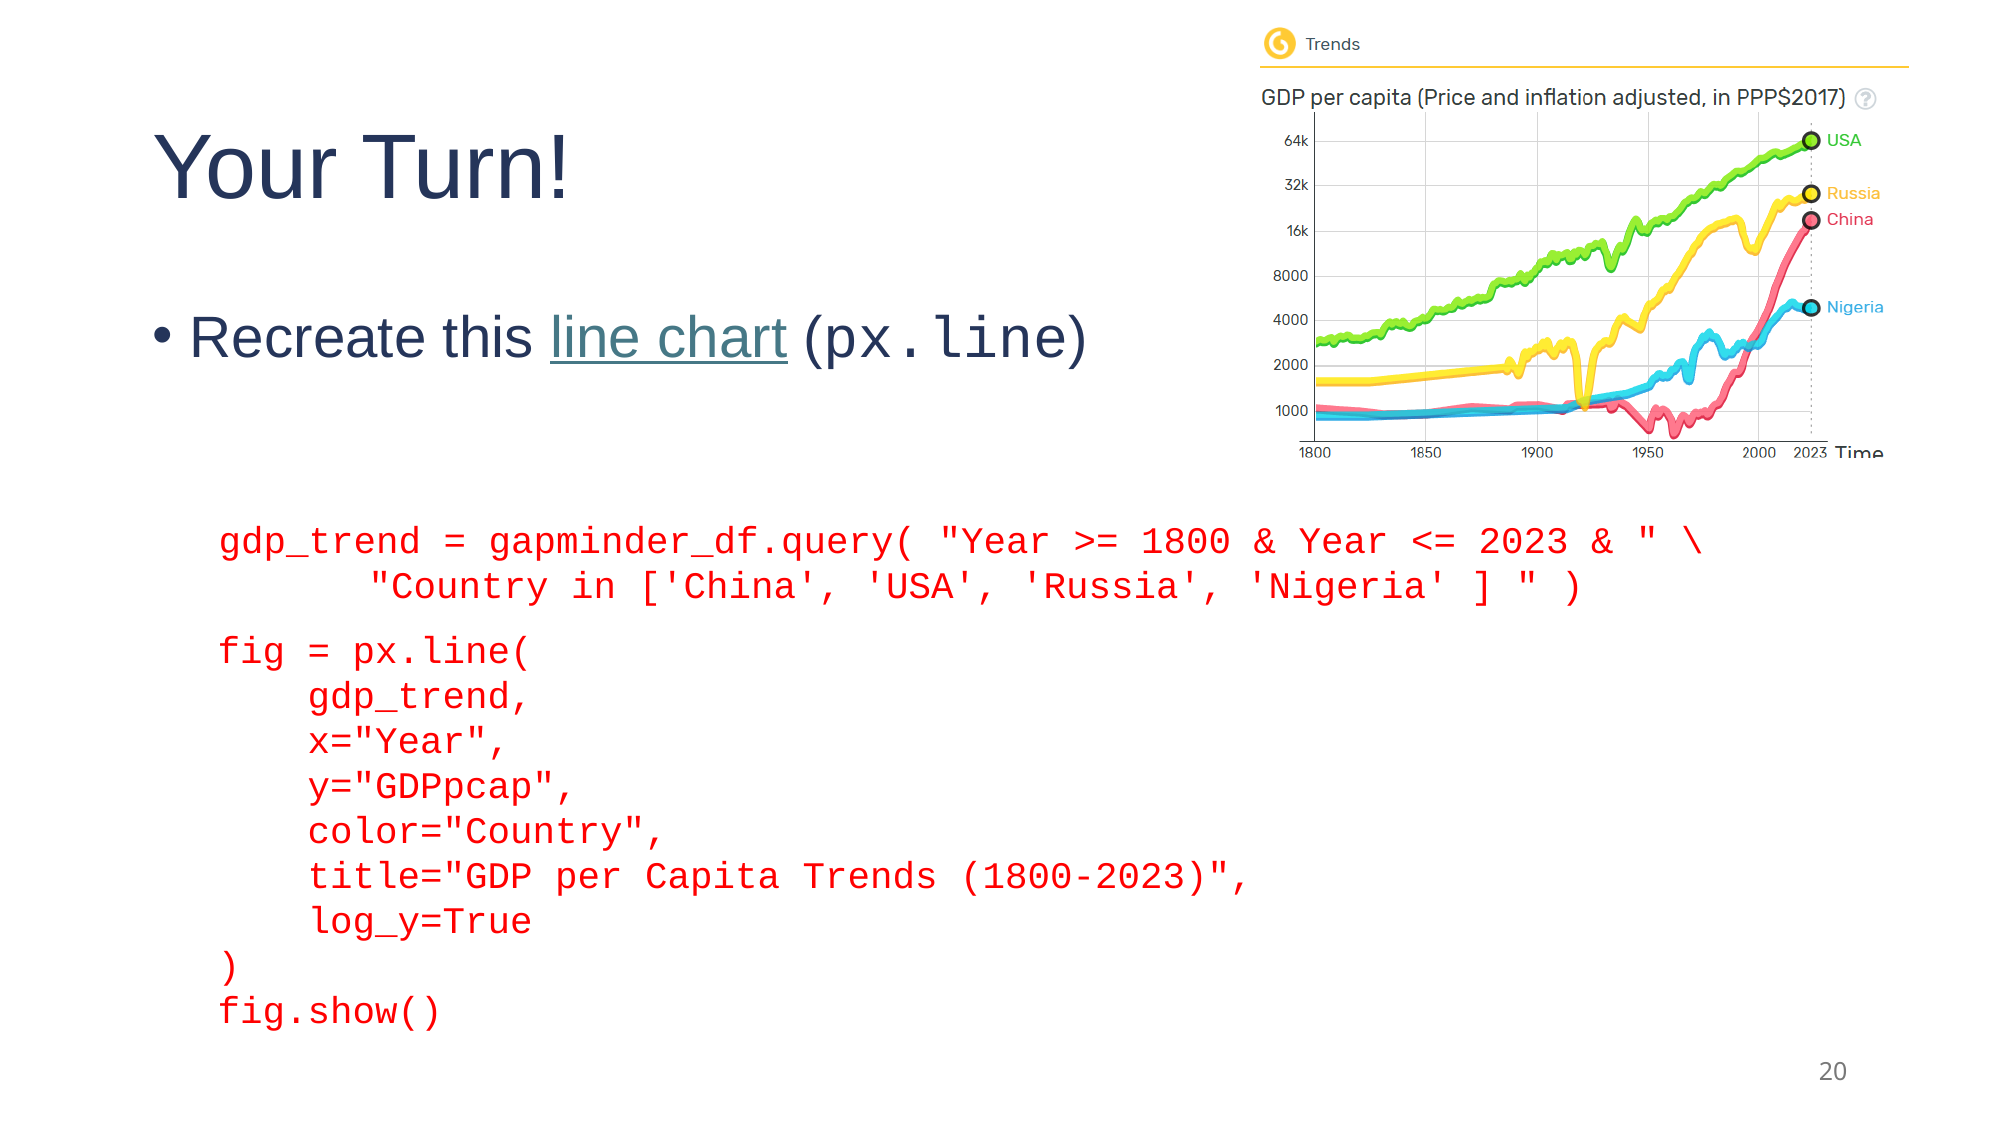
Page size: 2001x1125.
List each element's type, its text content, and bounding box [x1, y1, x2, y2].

picture [1260, 21, 1909, 459]
list Recreate this line chart (px.line) [137, 299, 1863, 1014]
text_box fig = px.line( gdp_trend, x="Year", y="GDPpcap", color="Country", title="GDP per Capita Trends (1800-2023)", log_y=True ) fig.show() [202, 618, 1268, 1039]
text_box gdp_trend = gapminder_df.query( "Year >= 1800 & Year <= 2023 & " \ "Country in ['China', 'USA', 'Russia', 'Nigeria' ] " ) [203, 508, 1719, 659]
slide_number 20 [1412, 1042, 1863, 1103]
title Your Turn! [137, 59, 1260, 278]
